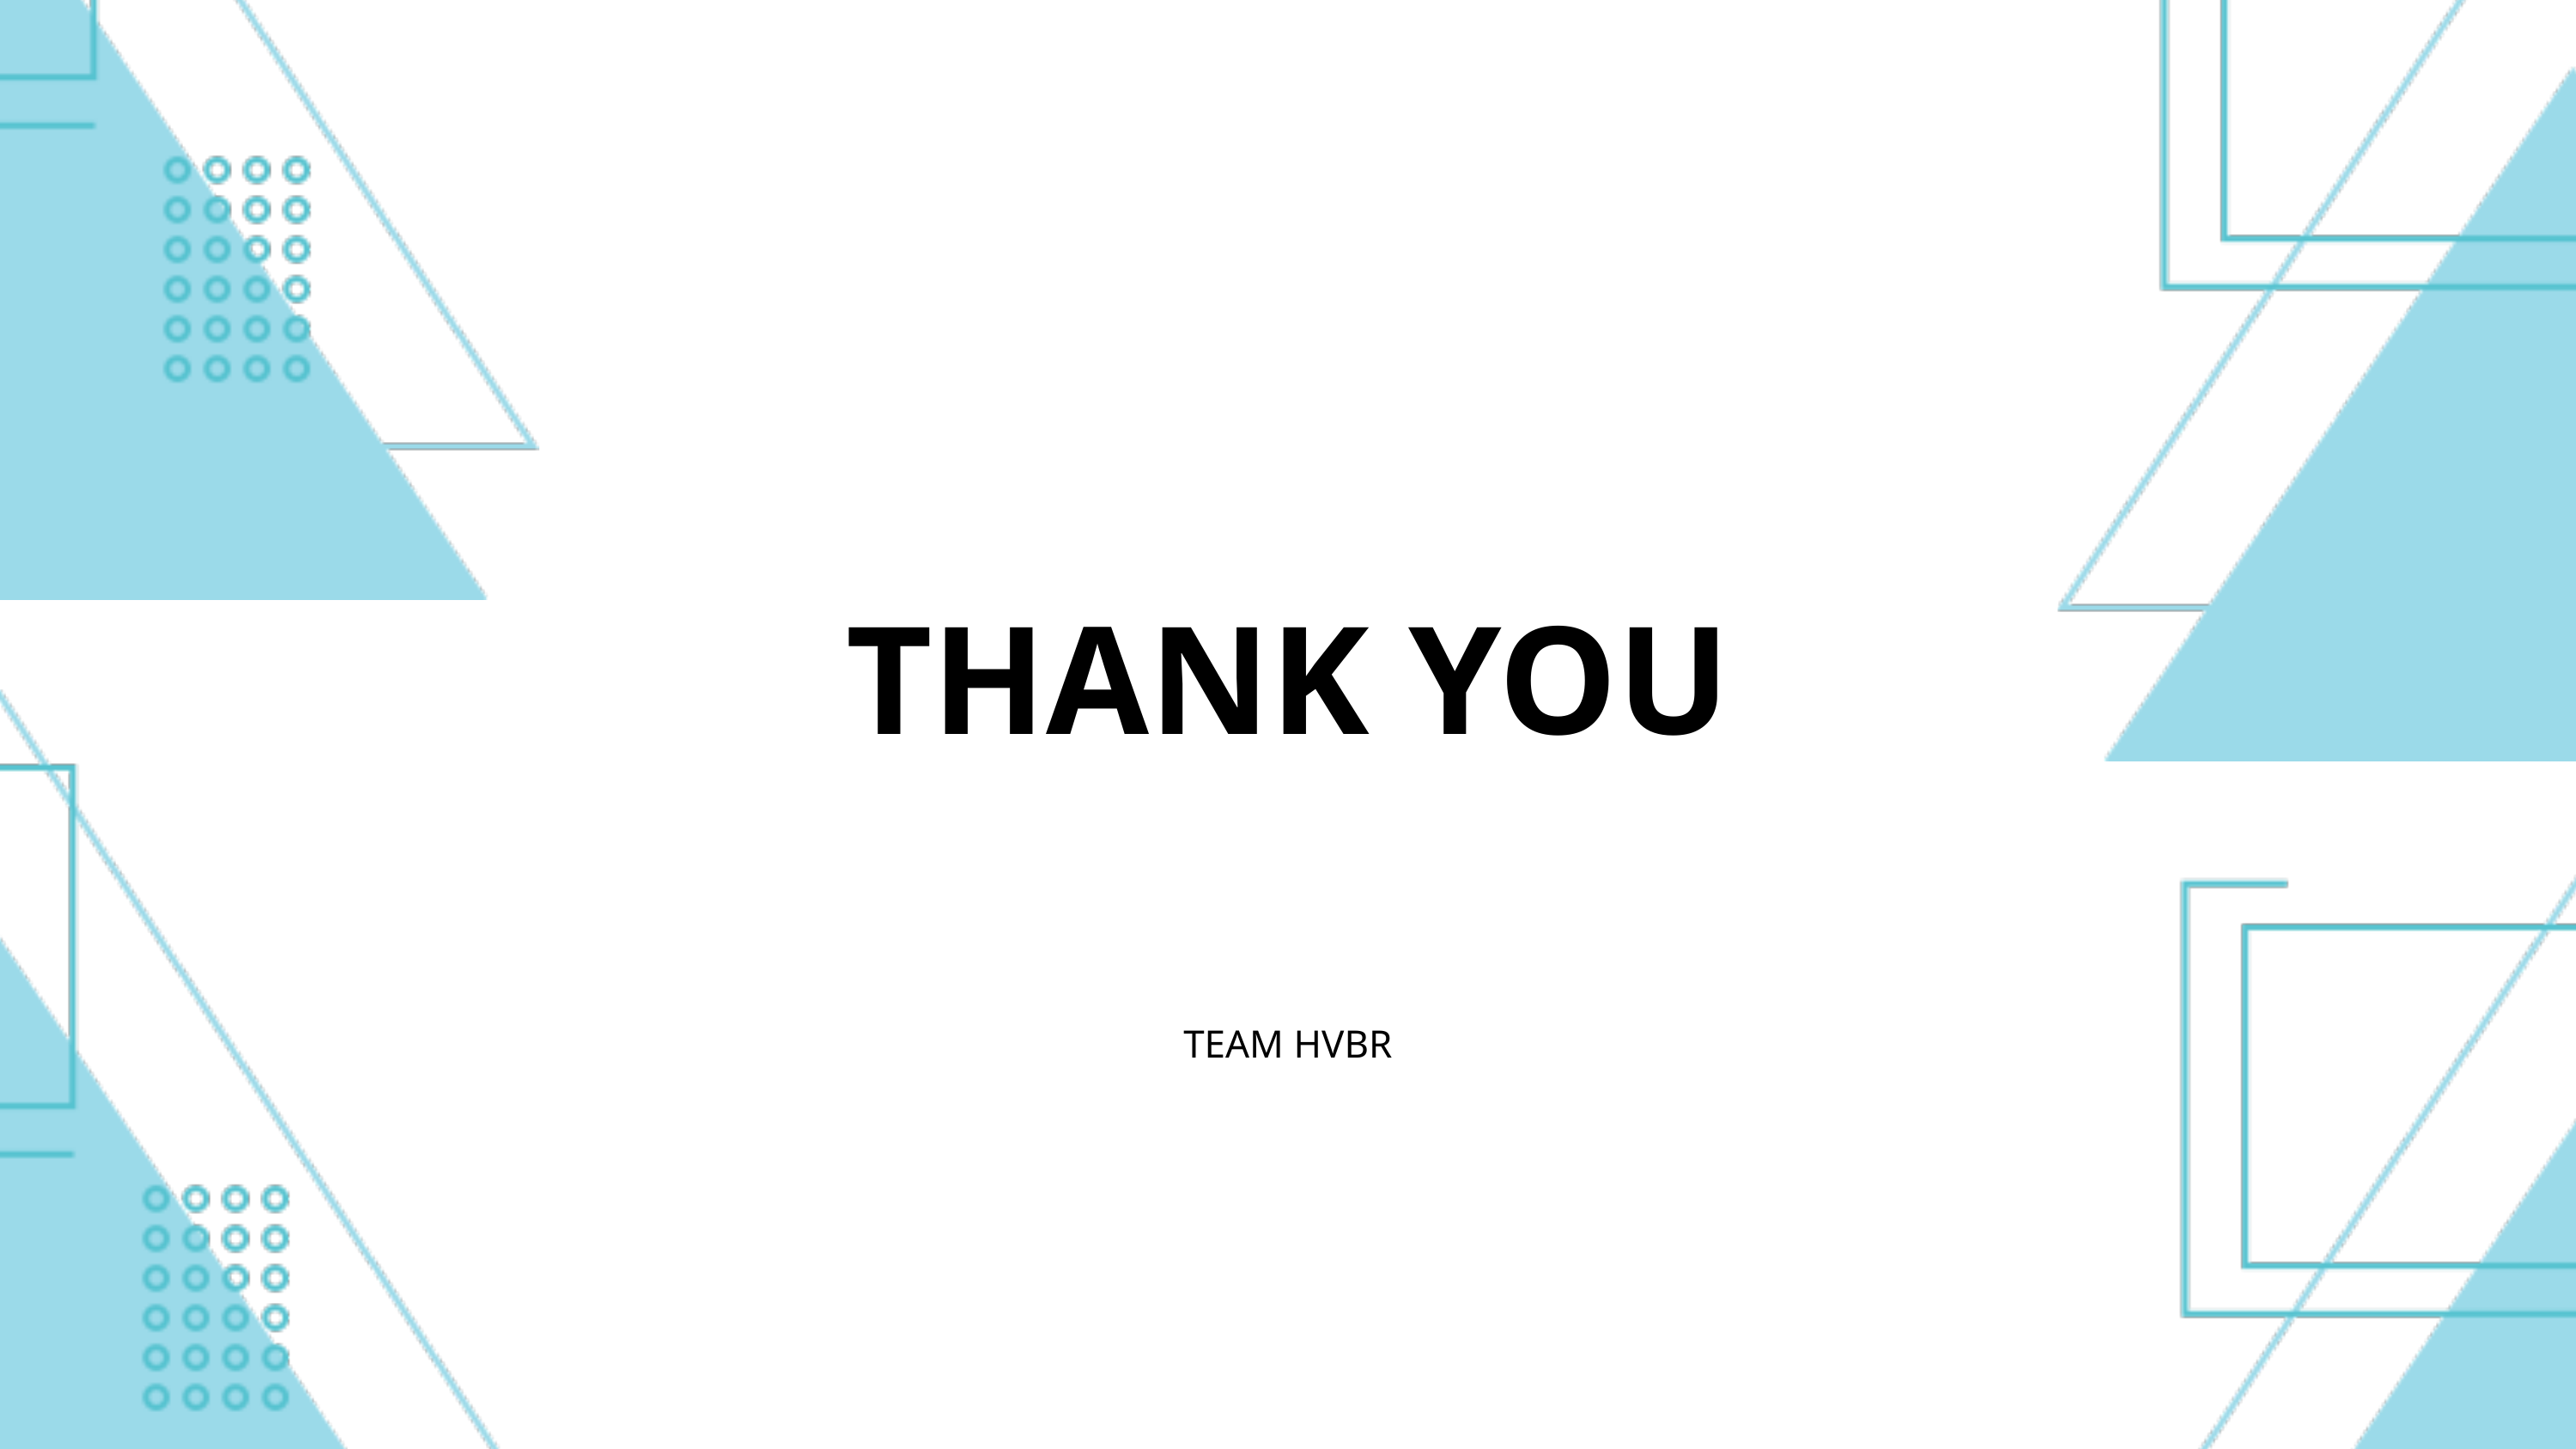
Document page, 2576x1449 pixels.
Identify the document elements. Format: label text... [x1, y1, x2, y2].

text_box [2078, 849, 2576, 1449]
text_box [0, 0, 540, 600]
text_box TEAM HVBR [1179, 1013, 1397, 1066]
text_box THANK YOU [669, 585, 1907, 764]
text_box [2057, 0, 2576, 761]
text_box [0, 689, 519, 1449]
